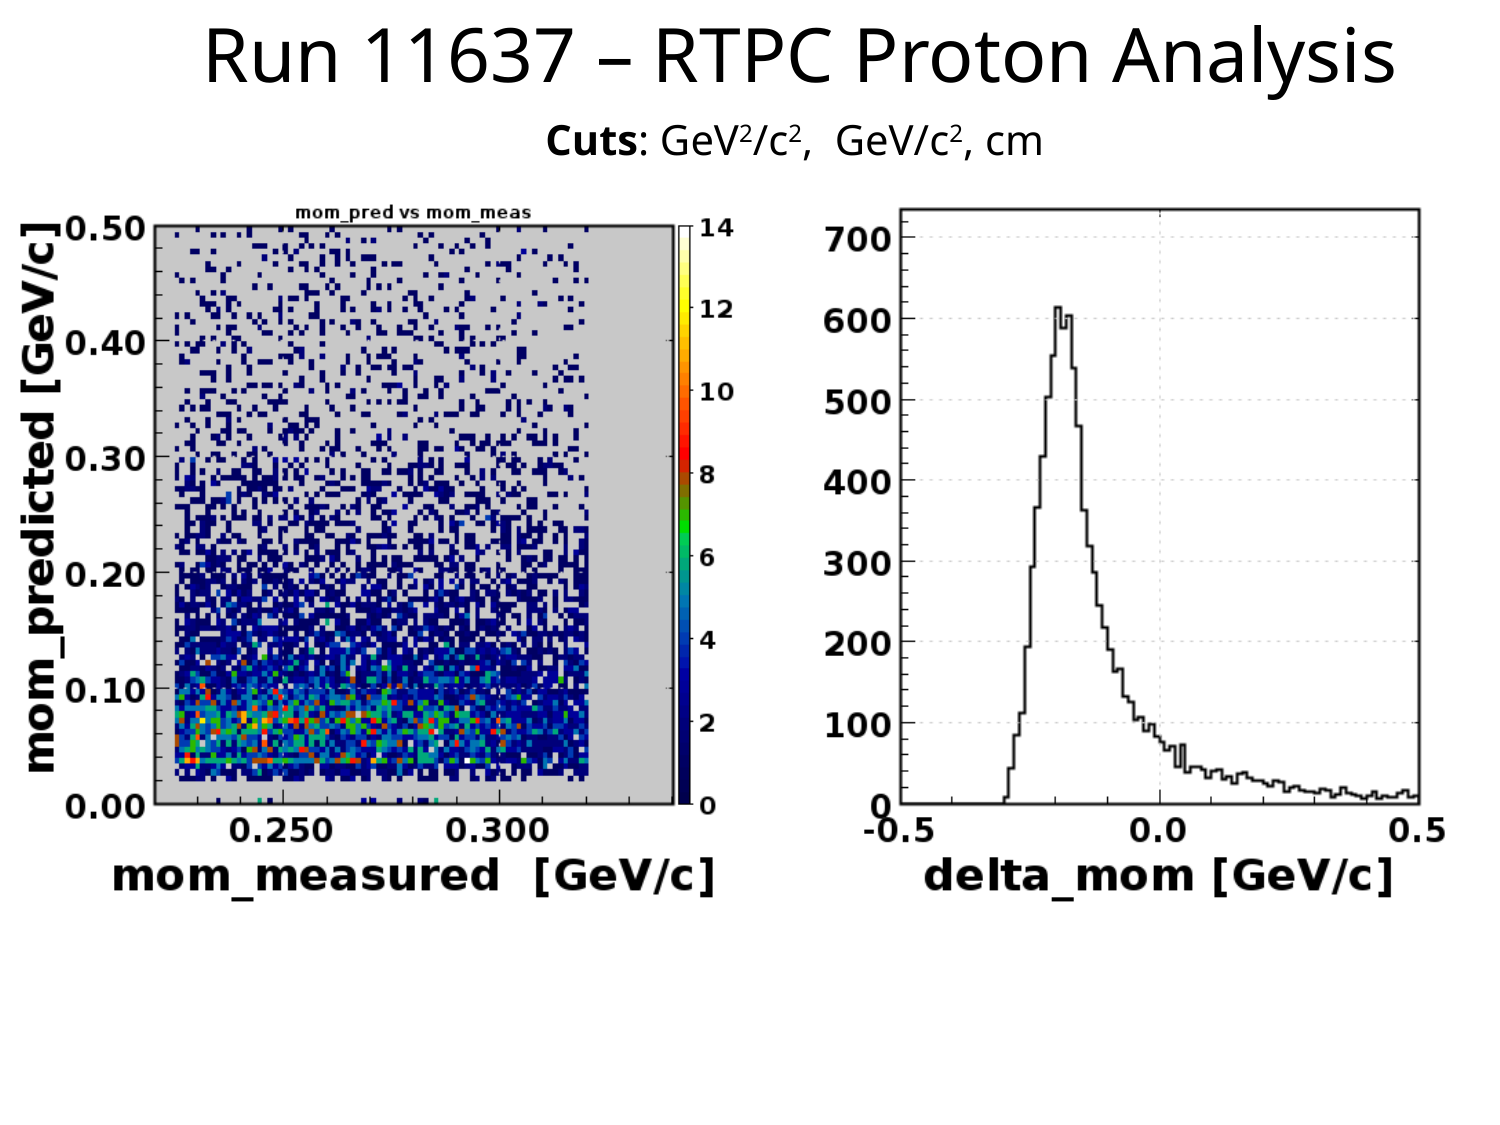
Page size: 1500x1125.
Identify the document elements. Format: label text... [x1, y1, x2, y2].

picture [0, 202, 1500, 915]
text_box Run 11637 – RTPC Proton Analysis [188, 0, 1413, 105]
